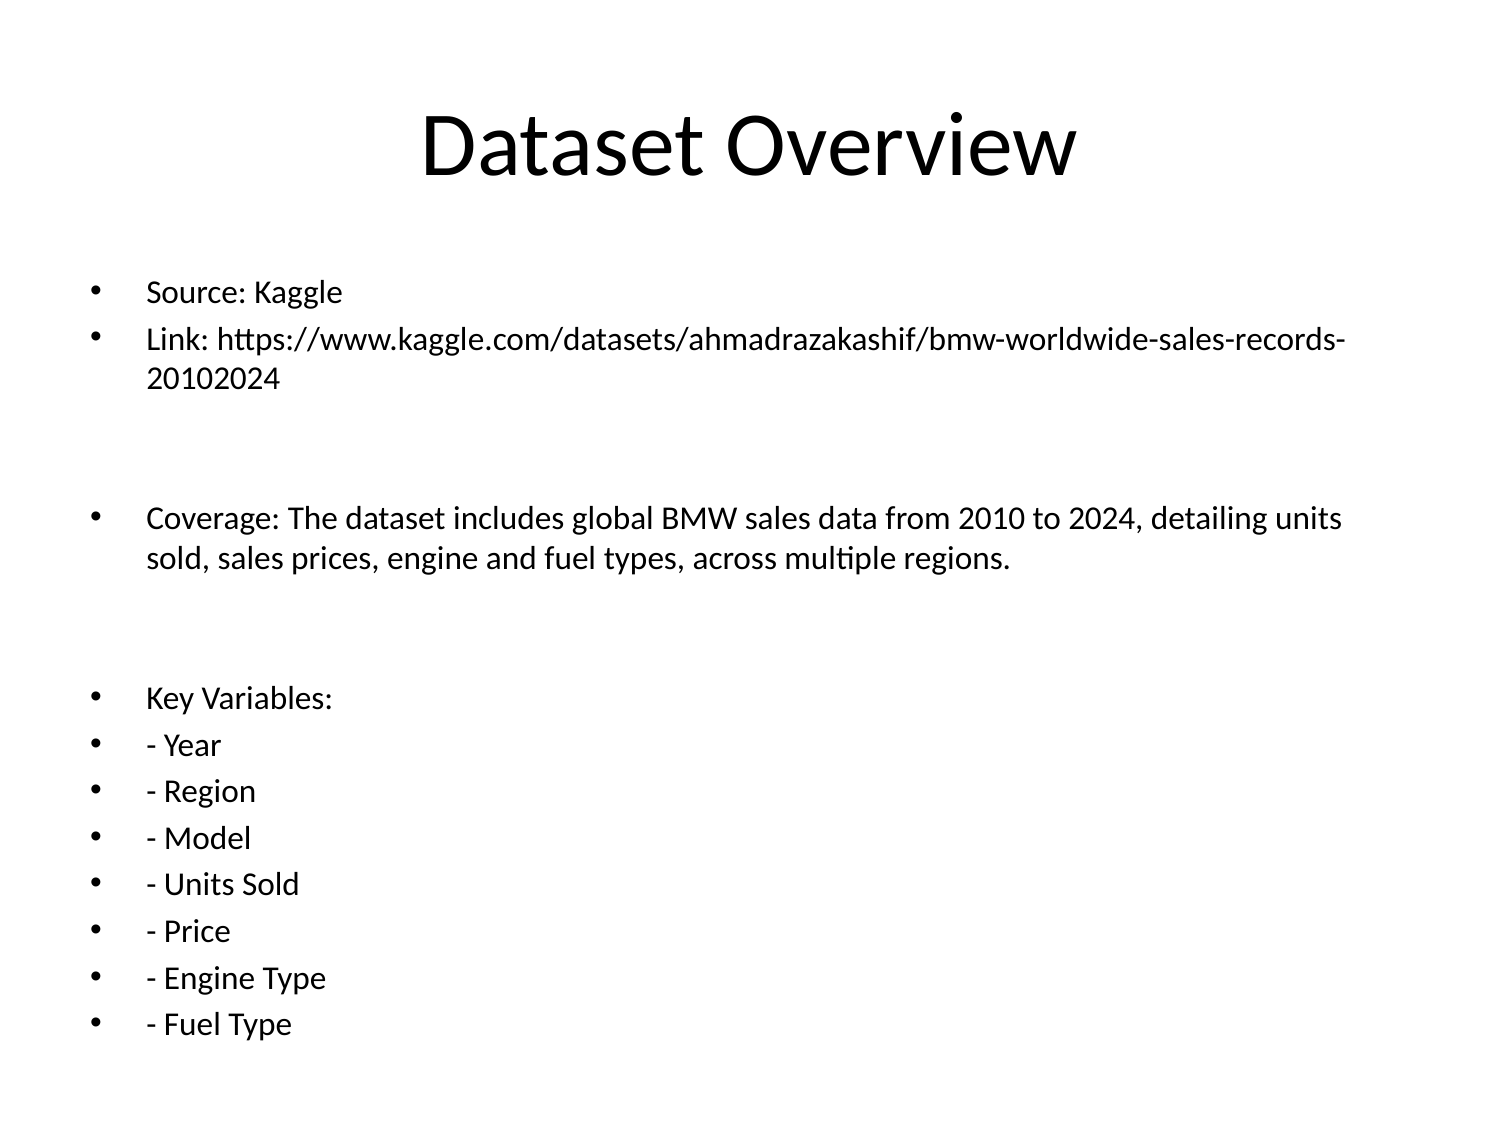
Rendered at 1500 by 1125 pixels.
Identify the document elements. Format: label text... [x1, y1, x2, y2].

list Source: Kaggle Link: https://www.kaggle.com/datasets/ahmadrazakashif/bmw-worldwide-sales-records-20102024 Coverage: The dataset includes global BMW sales data from 2010 to 2024, detailing units sold, sales prices, engine and fuel types, across multiple regions. Key Variables: - Year - Region - Model - Units Sold - Price - Engine Type - Fuel Type [75, 262, 1425, 1005]
title Dataset Overview [75, 45, 1425, 233]
